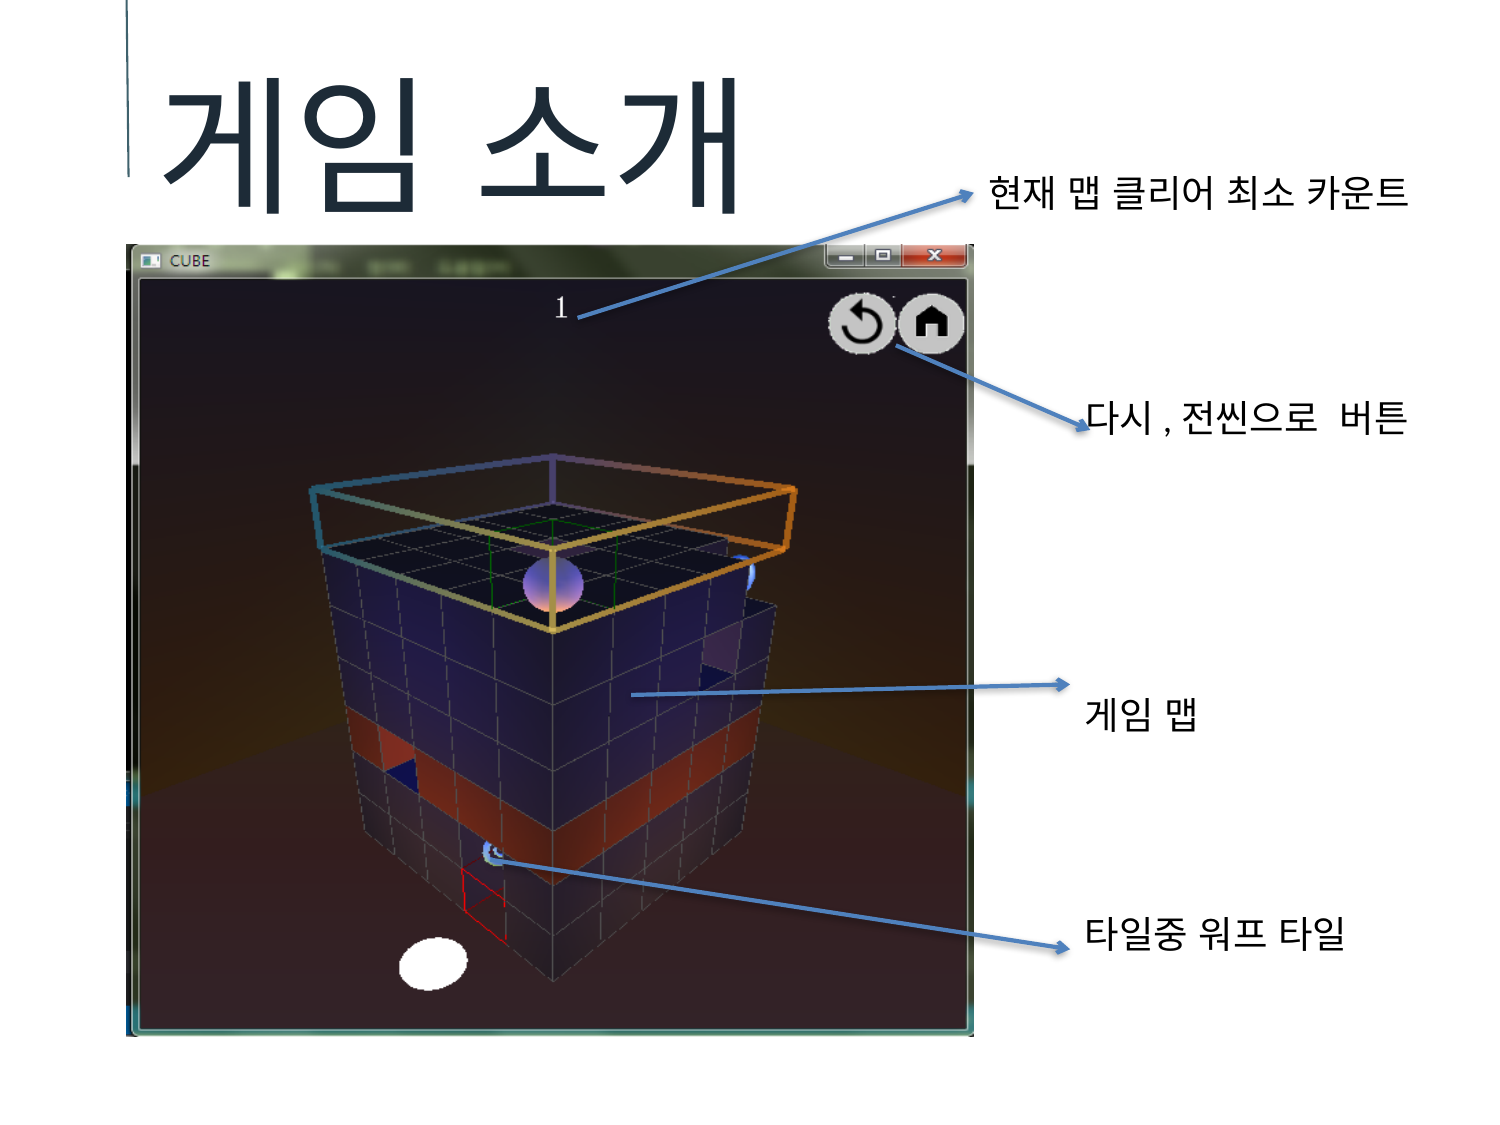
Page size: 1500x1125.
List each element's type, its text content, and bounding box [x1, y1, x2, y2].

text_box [577, 192, 975, 319]
text_box 타일중 워프 타일 [1070, 904, 1457, 964]
text_box 게임 소개 [141, 0, 1492, 267]
text_box 게임 맵 [1070, 684, 1457, 745]
text_box 현재 맵 클리어 최소 카운트 [973, 162, 1457, 223]
text_box 다시,전씬으로 버튼 [1070, 387, 1500, 448]
picture [126, 243, 975, 1038]
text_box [895, 345, 1091, 431]
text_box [490, 859, 1071, 950]
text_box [630, 684, 1071, 696]
